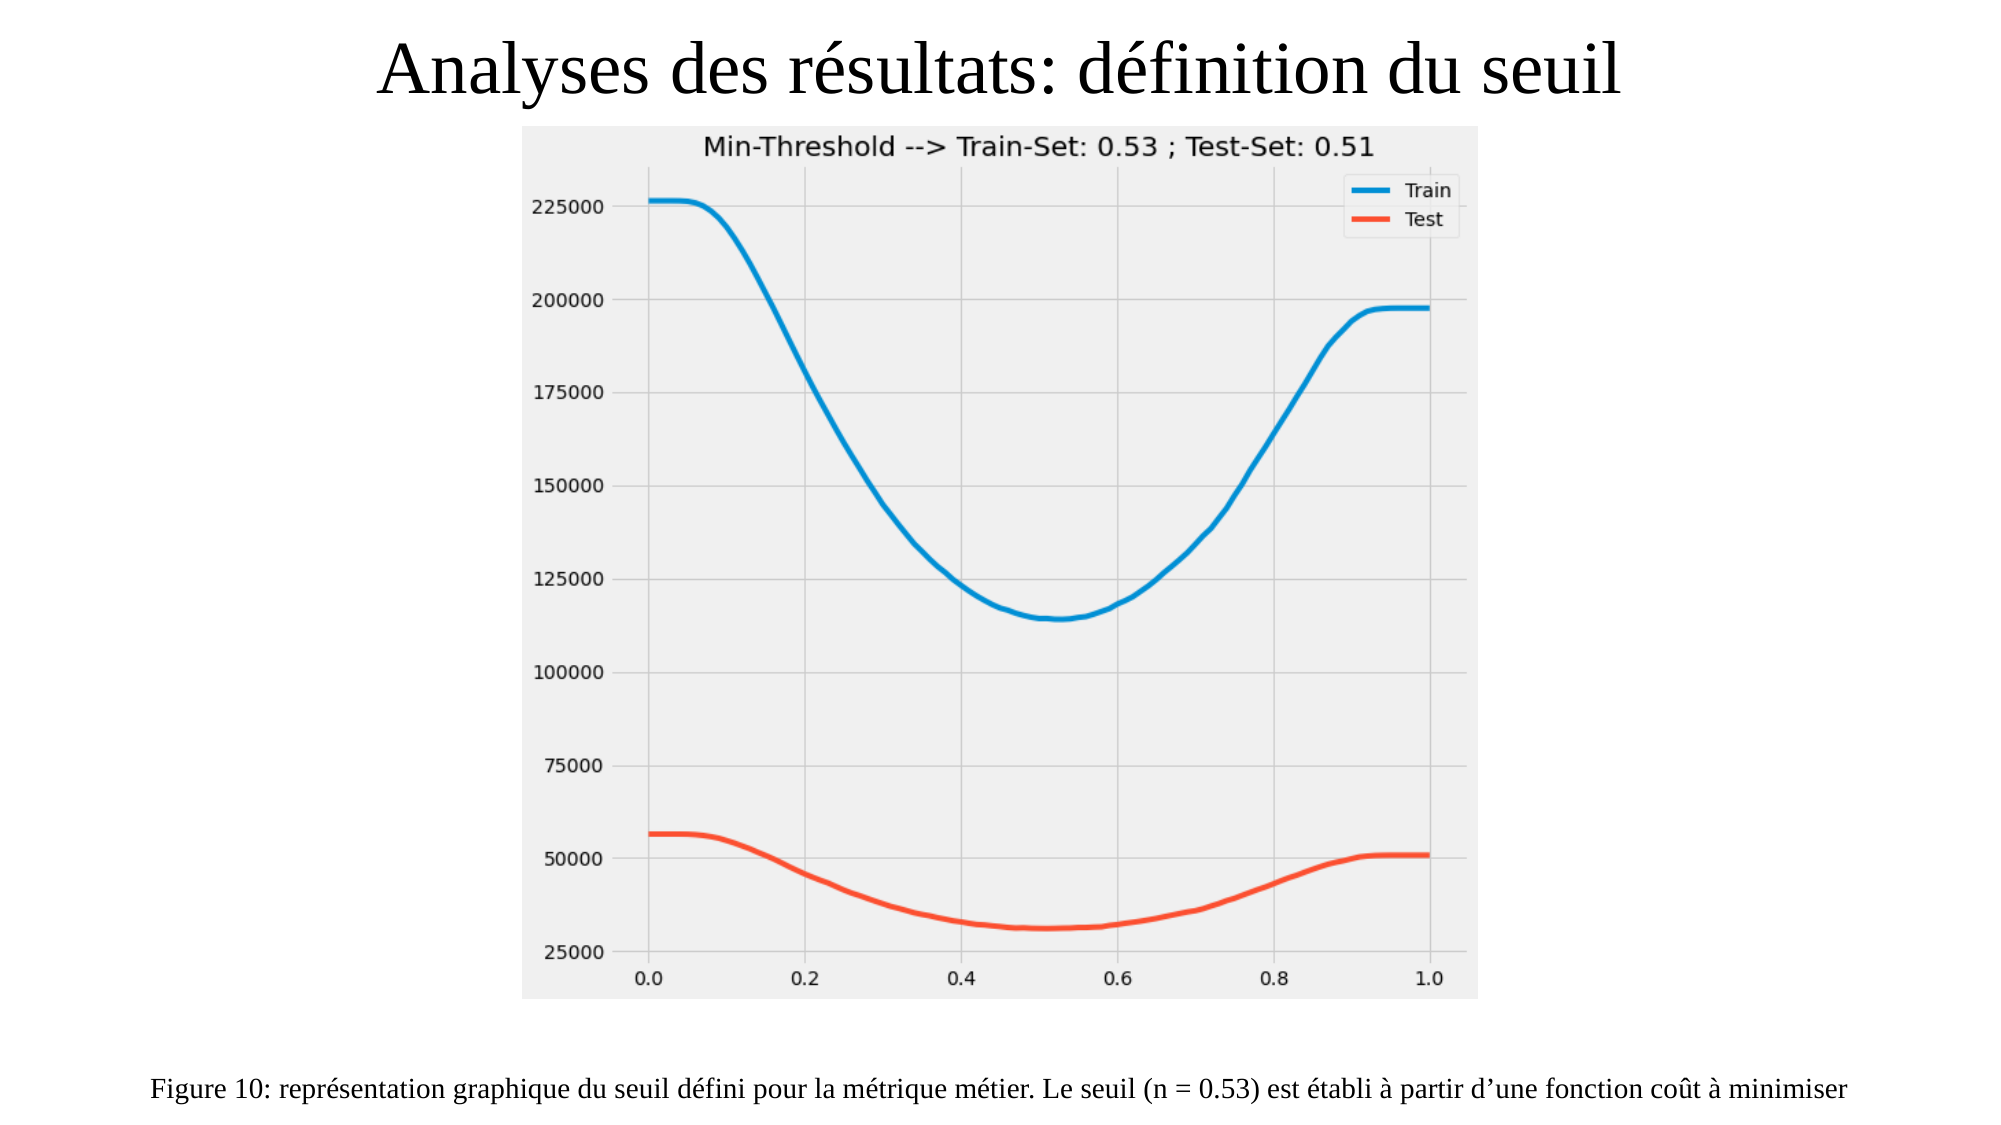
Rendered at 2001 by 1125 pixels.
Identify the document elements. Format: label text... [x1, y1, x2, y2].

title Analyses des résultats: définition du seuil [0, 0, 2000, 139]
text_box Figure 10: représentation graphique du seuil défini pour la métrique métier. Le seuil (n = 0.53) est établi à partir d’une fonction coût à minimiser [0, 1048, 2000, 1125]
picture [522, 126, 1478, 999]
